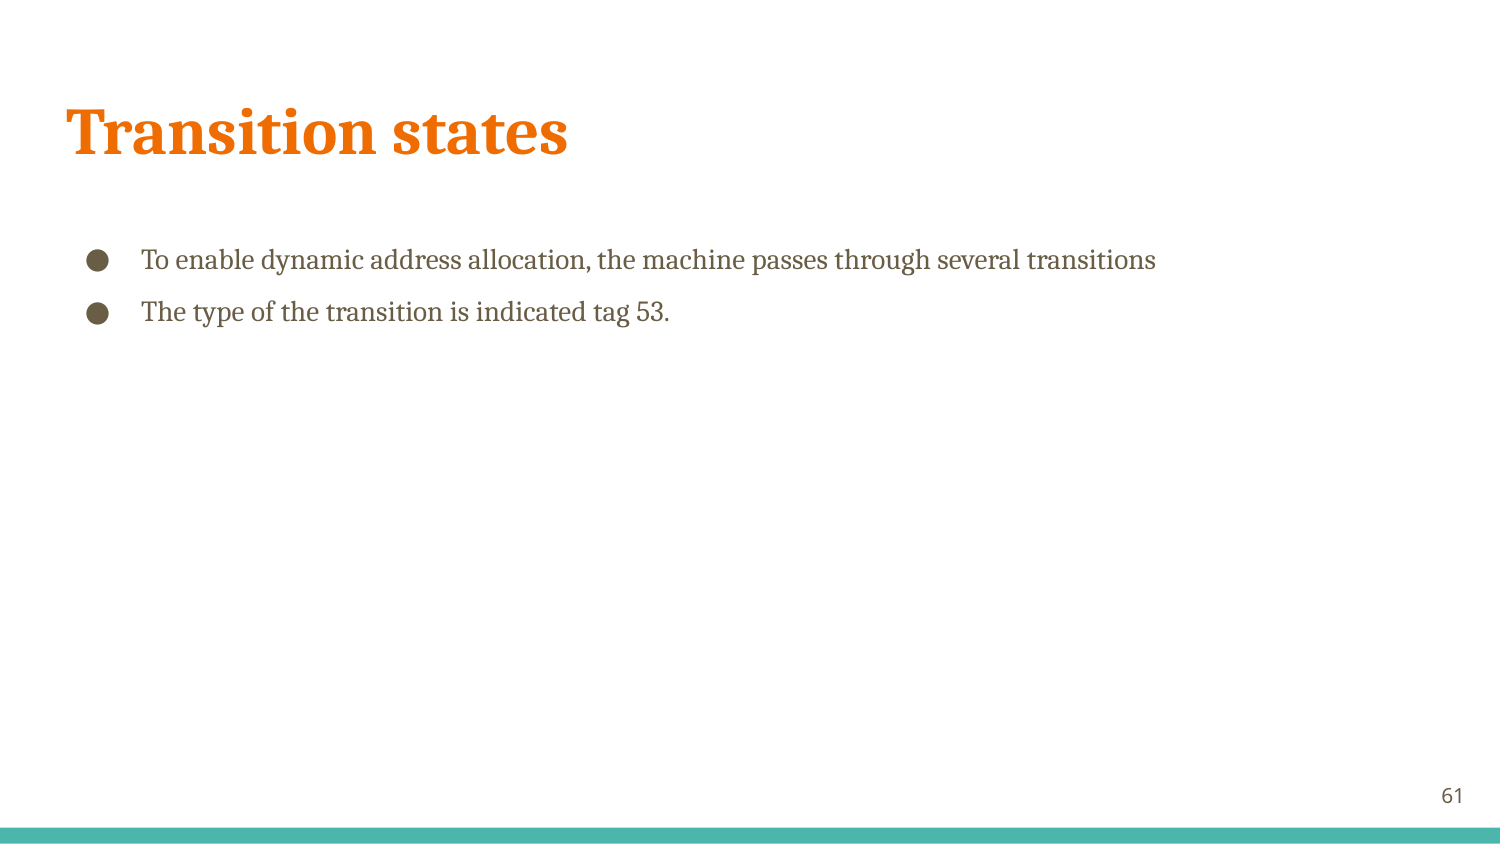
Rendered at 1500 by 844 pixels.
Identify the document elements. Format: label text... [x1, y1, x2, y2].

title Transition states [51, 72, 1449, 189]
slide_number 61 [1389, 764, 1480, 830]
list To enable dynamic address allocation, the machine passes through several transitions The type of the transition is indicated tag 53. [51, 207, 1449, 750]
